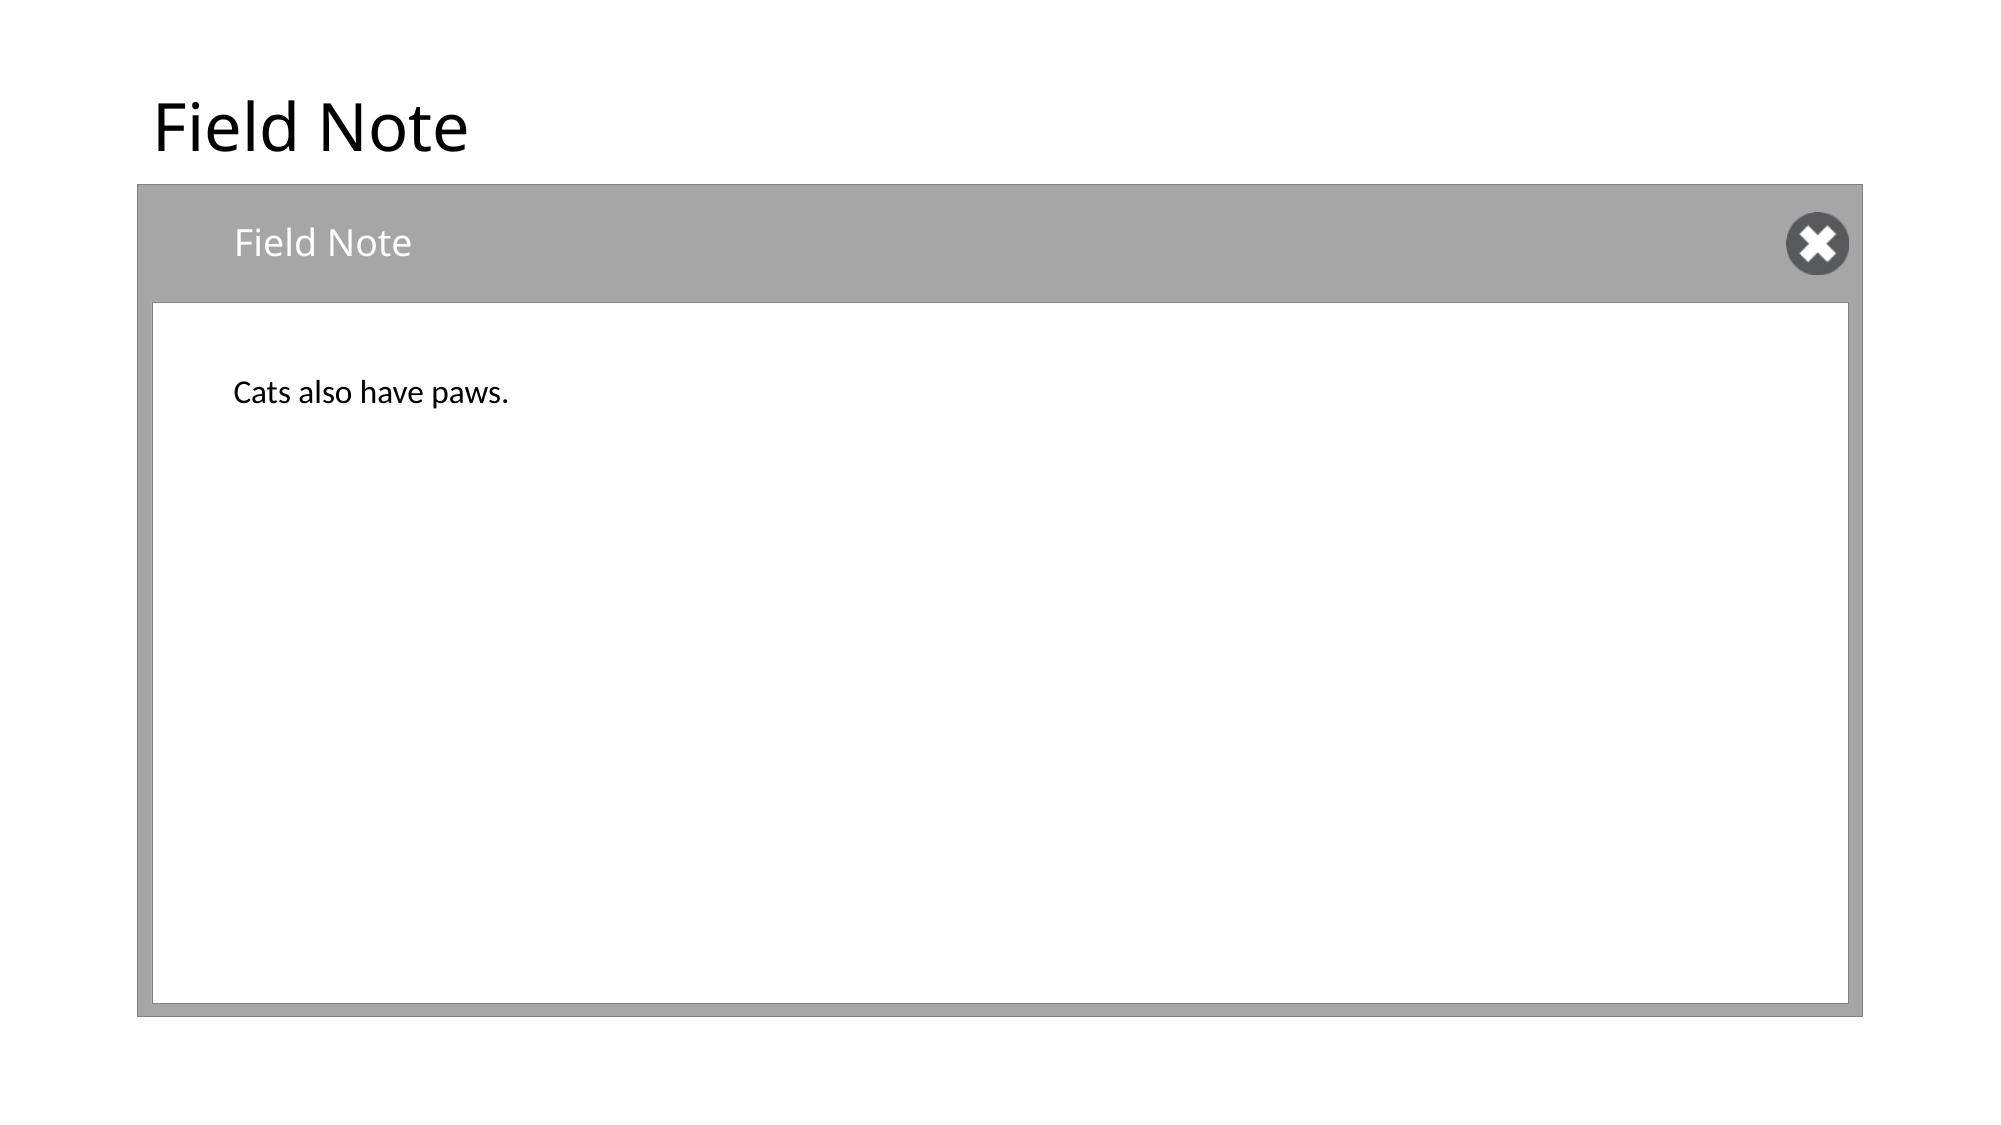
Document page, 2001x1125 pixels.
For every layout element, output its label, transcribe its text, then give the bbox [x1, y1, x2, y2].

picture [1786, 212, 1849, 275]
subtitle Cats also have paws. [218, 366, 1777, 927]
